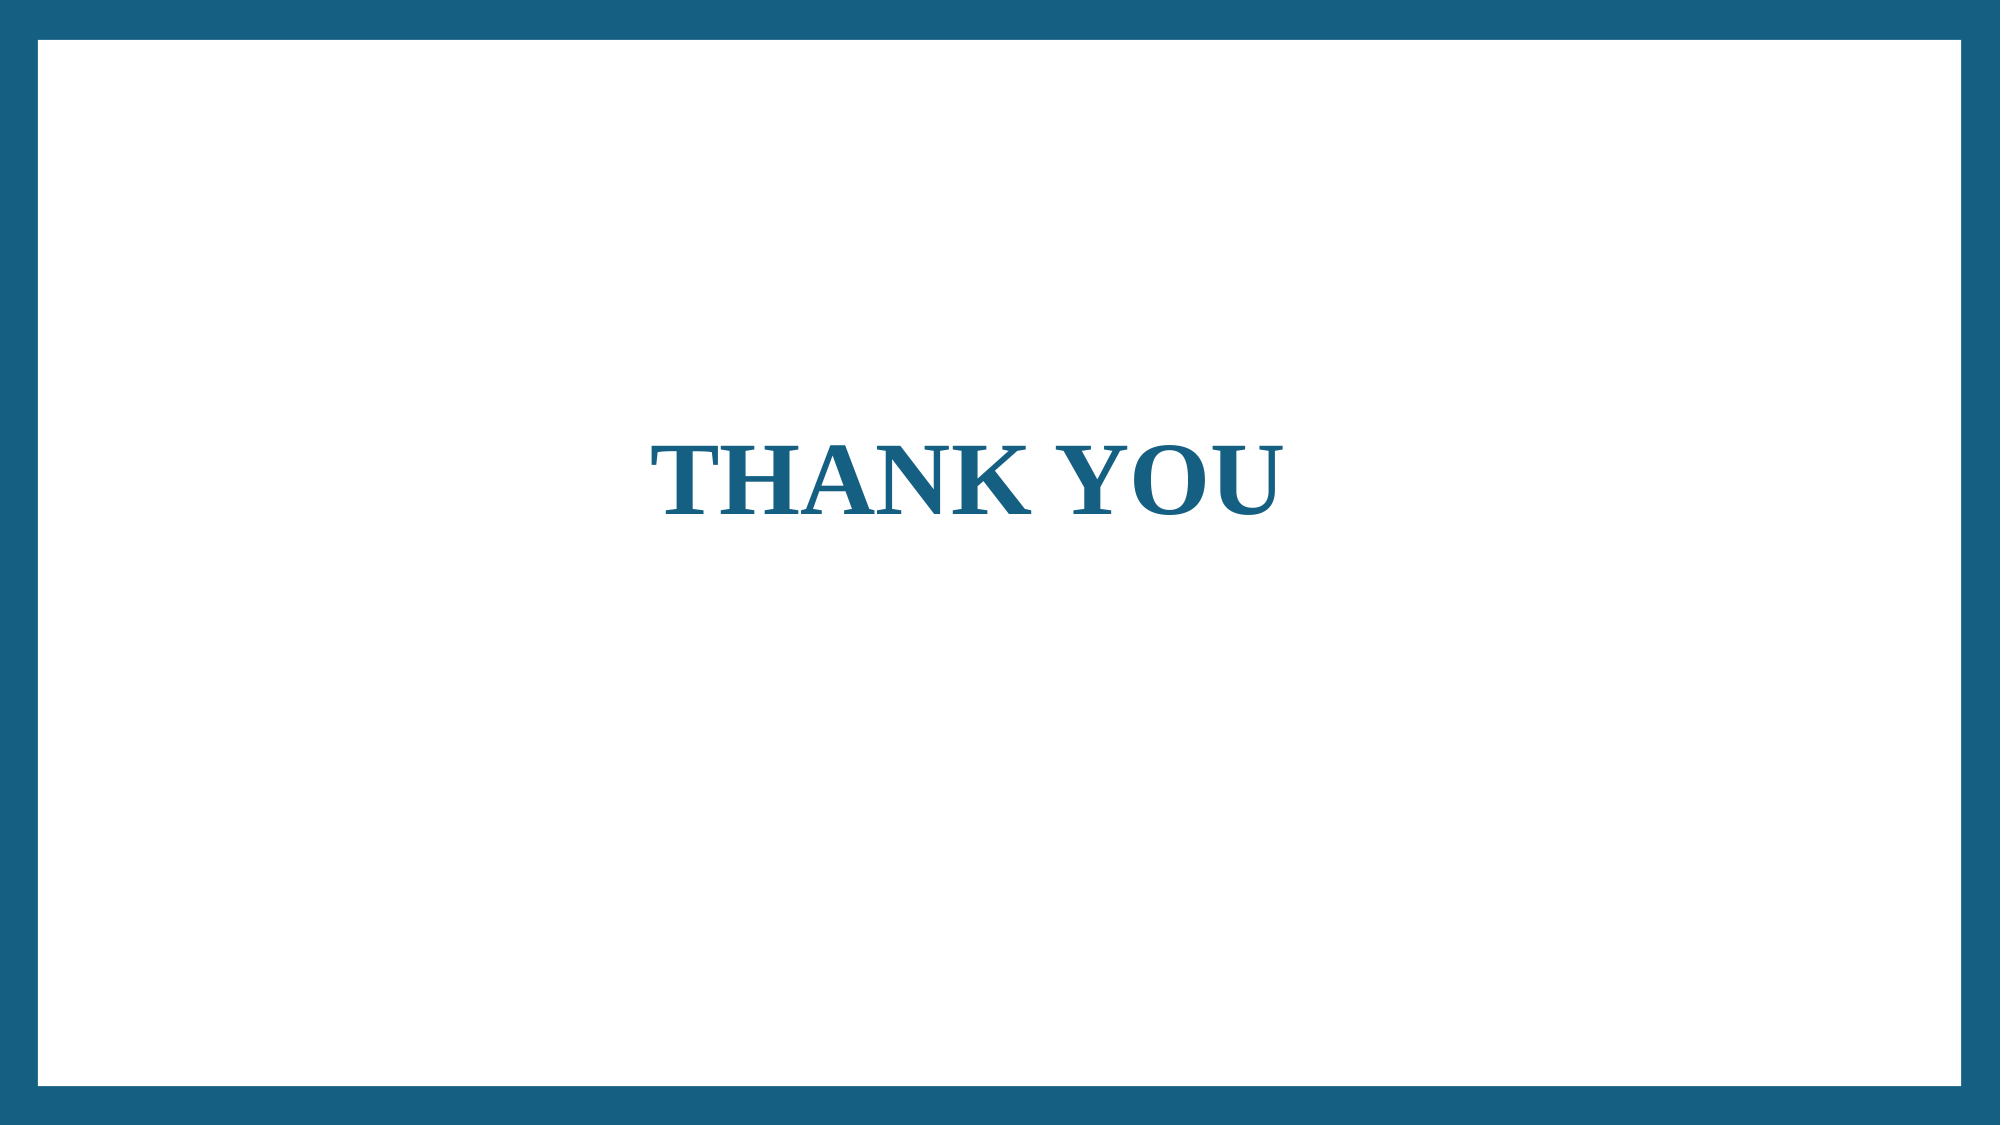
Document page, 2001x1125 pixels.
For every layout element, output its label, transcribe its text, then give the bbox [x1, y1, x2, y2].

list THANK YOU [121, 417, 1808, 1000]
